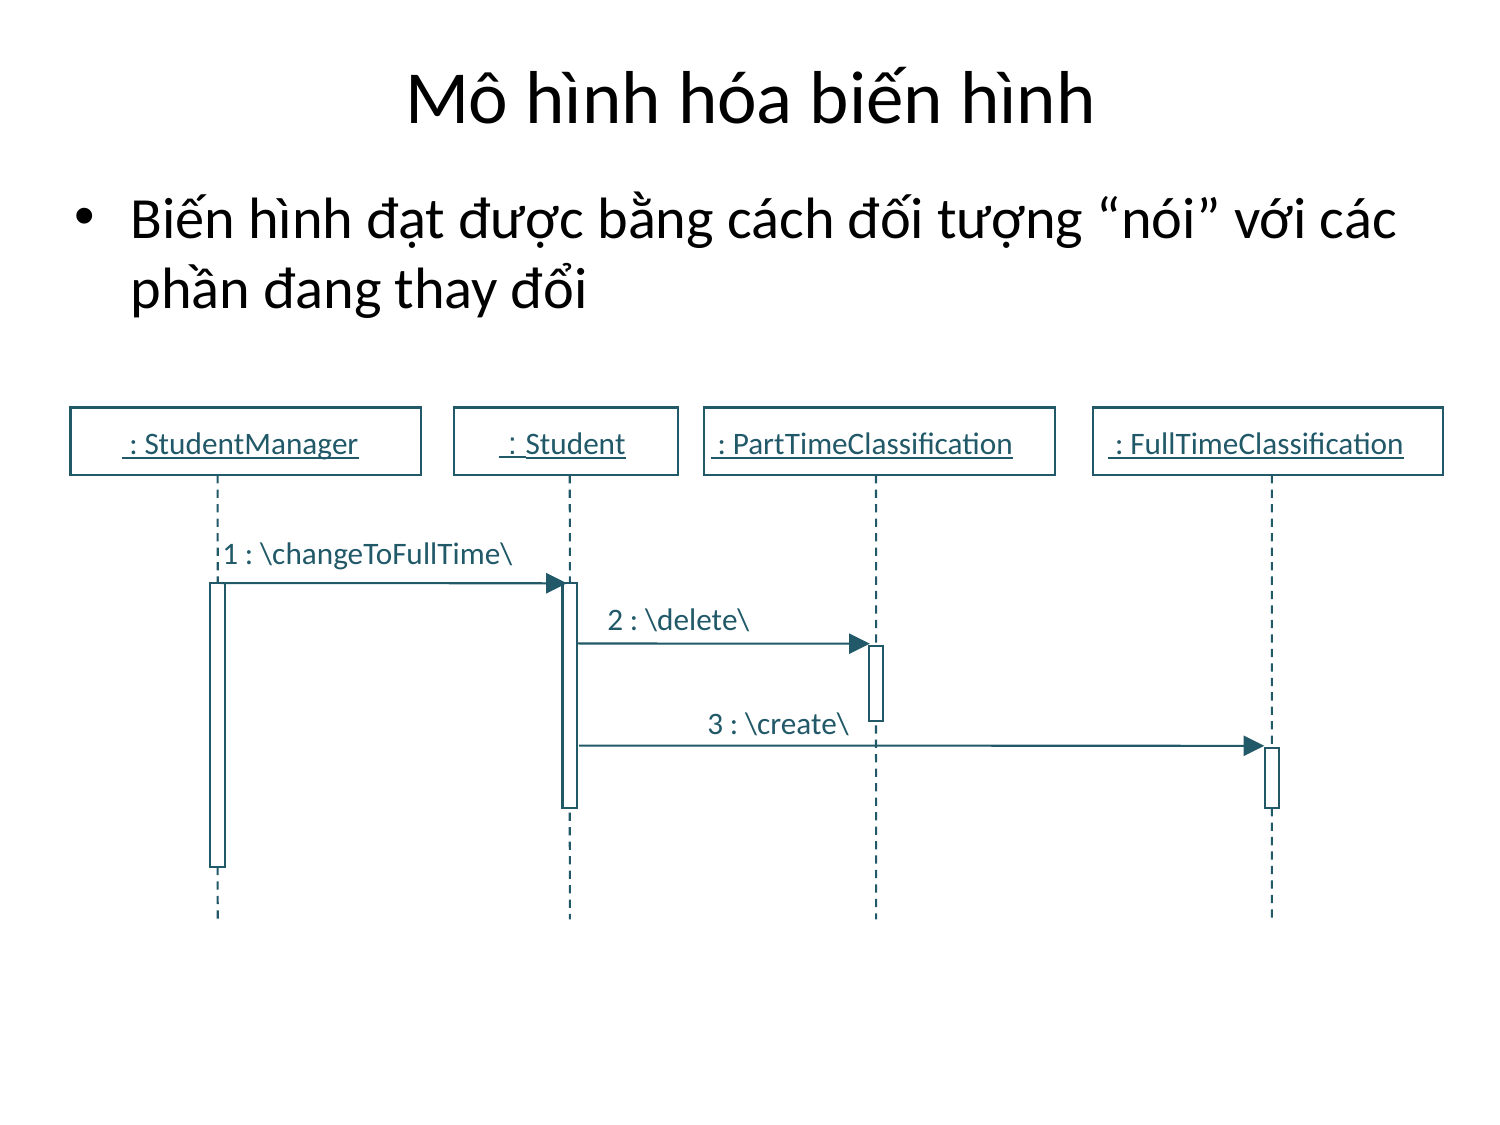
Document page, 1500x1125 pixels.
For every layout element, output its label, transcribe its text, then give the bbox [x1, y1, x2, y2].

text_box [1092, 407, 1444, 475]
text_box : FullTimeClassification [1108, 423, 1405, 461]
text_box : StudentManager [122, 423, 359, 461]
text_box [579, 735, 1265, 757]
text_box [1264, 747, 1280, 808]
text_box [220, 572, 567, 594]
text_box : Student [499, 423, 626, 461]
text_box [578, 633, 870, 655]
text_box 1 : \changeToFullTime\ [222, 533, 513, 572]
text_box [453, 407, 678, 475]
text_box [562, 583, 578, 809]
text_box 2 : \delete\ [607, 598, 750, 637]
text_box [704, 407, 1056, 475]
text_box [210, 583, 225, 867]
list Biến hình đạt được bằng cách đối tượng “nói” với các phần đang thay đổi [59, 172, 1437, 644]
text_box : PartTimeClassification [710, 423, 1014, 461]
title Mô hình hóa biến hình [12, 50, 1489, 138]
text_box [868, 645, 884, 721]
text_box [70, 407, 422, 475]
text_box 3 : \create\ [707, 703, 850, 741]
